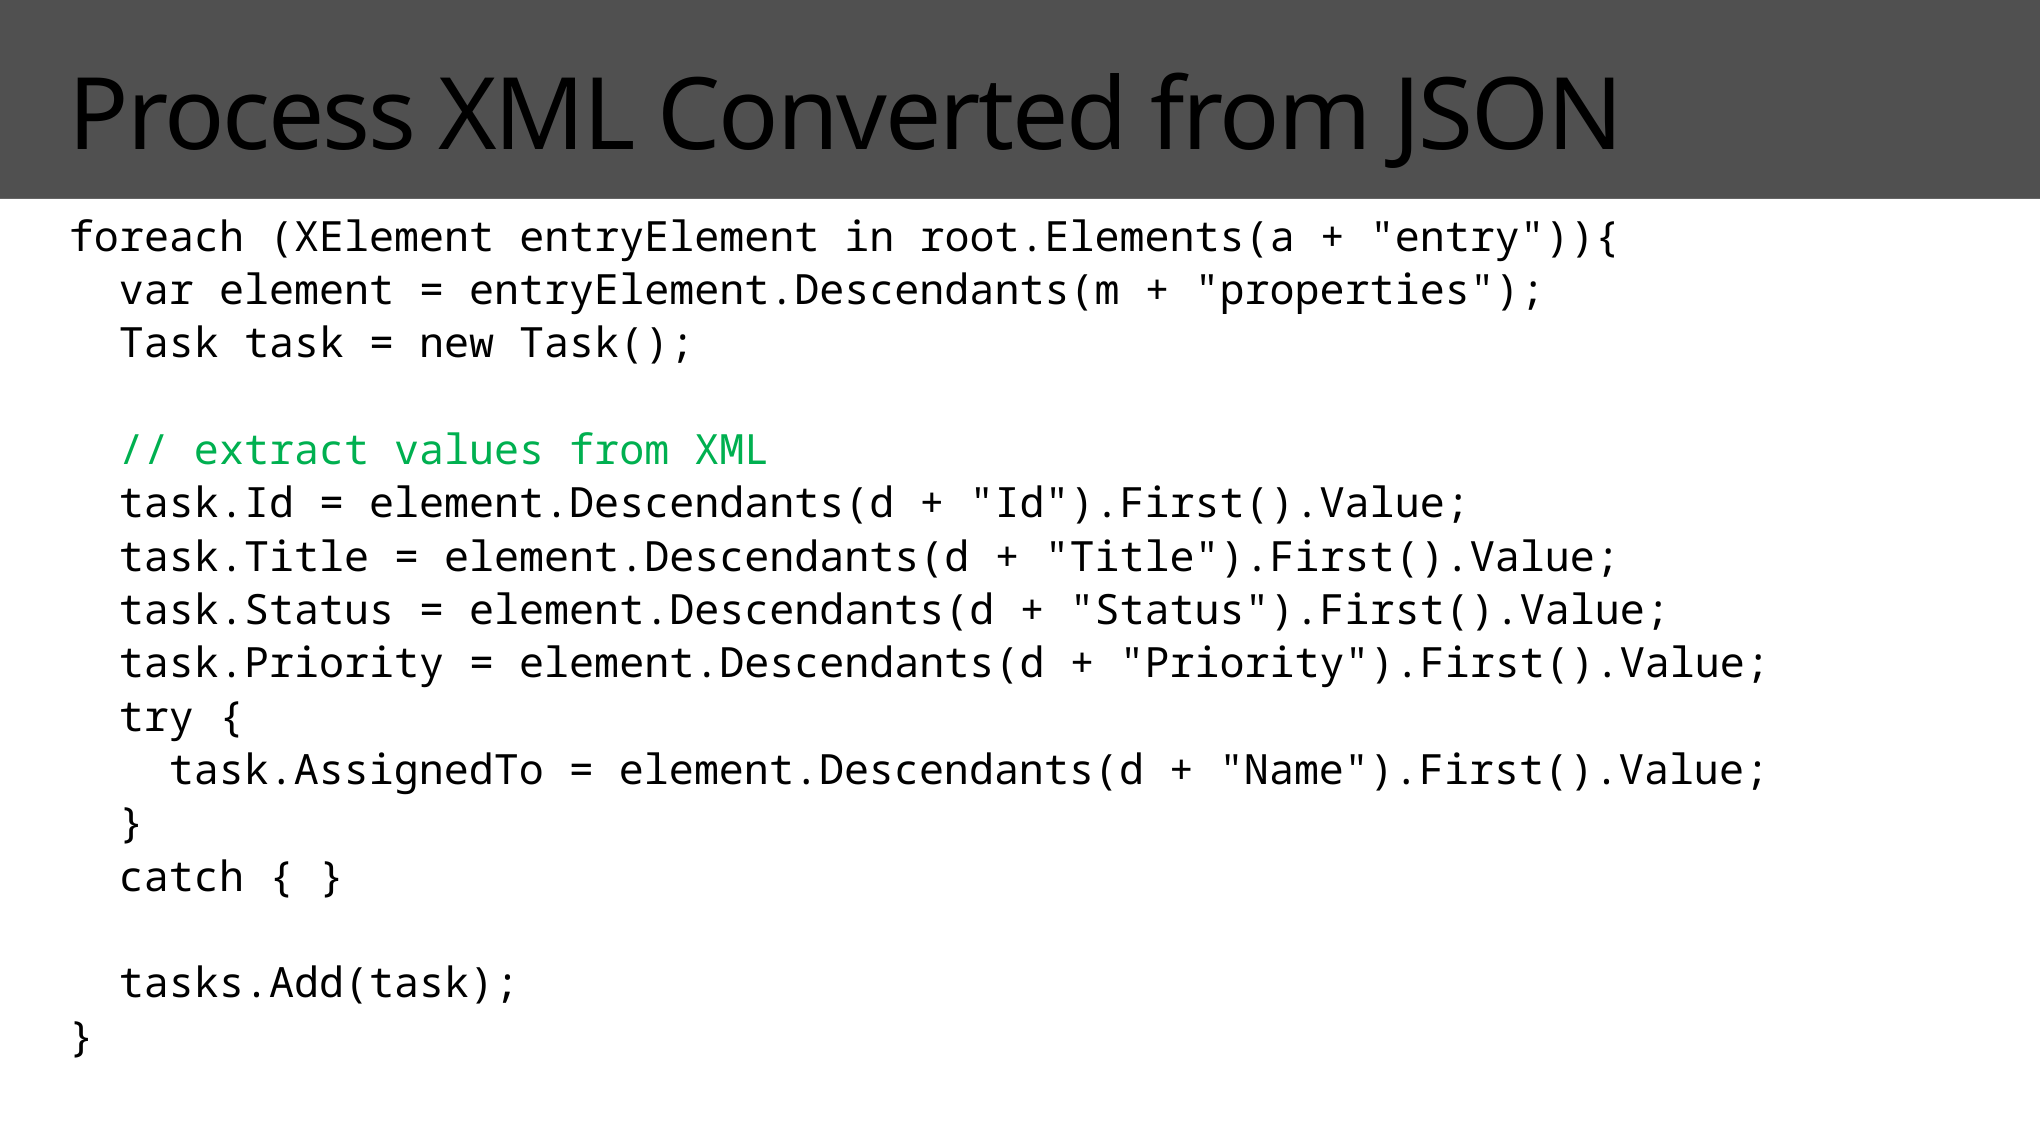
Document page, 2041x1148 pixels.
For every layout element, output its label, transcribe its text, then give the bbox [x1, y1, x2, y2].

list foreach (XElement entryElement in root.Elements(a + "entry")){ var element = entryElement.Descendants(m + "properties"); Task task = new Task(); // extract values from XML task.Id = element.Descendants(d + "Id").First().Value; task.Title = element.Descendants(d + "Title").First().Value; task.Status = element.Descendants(d + "Status").First().Value; task.Priority = element.Descendants(d + "Priority").First().Value; try { task.AssignedTo = element.Descendants(d + "Name").First().Value; } catch { } tasks.Add(task); } [45, 200, 1996, 1110]
title Process XML Converted from JSON [45, 48, 1996, 199]
